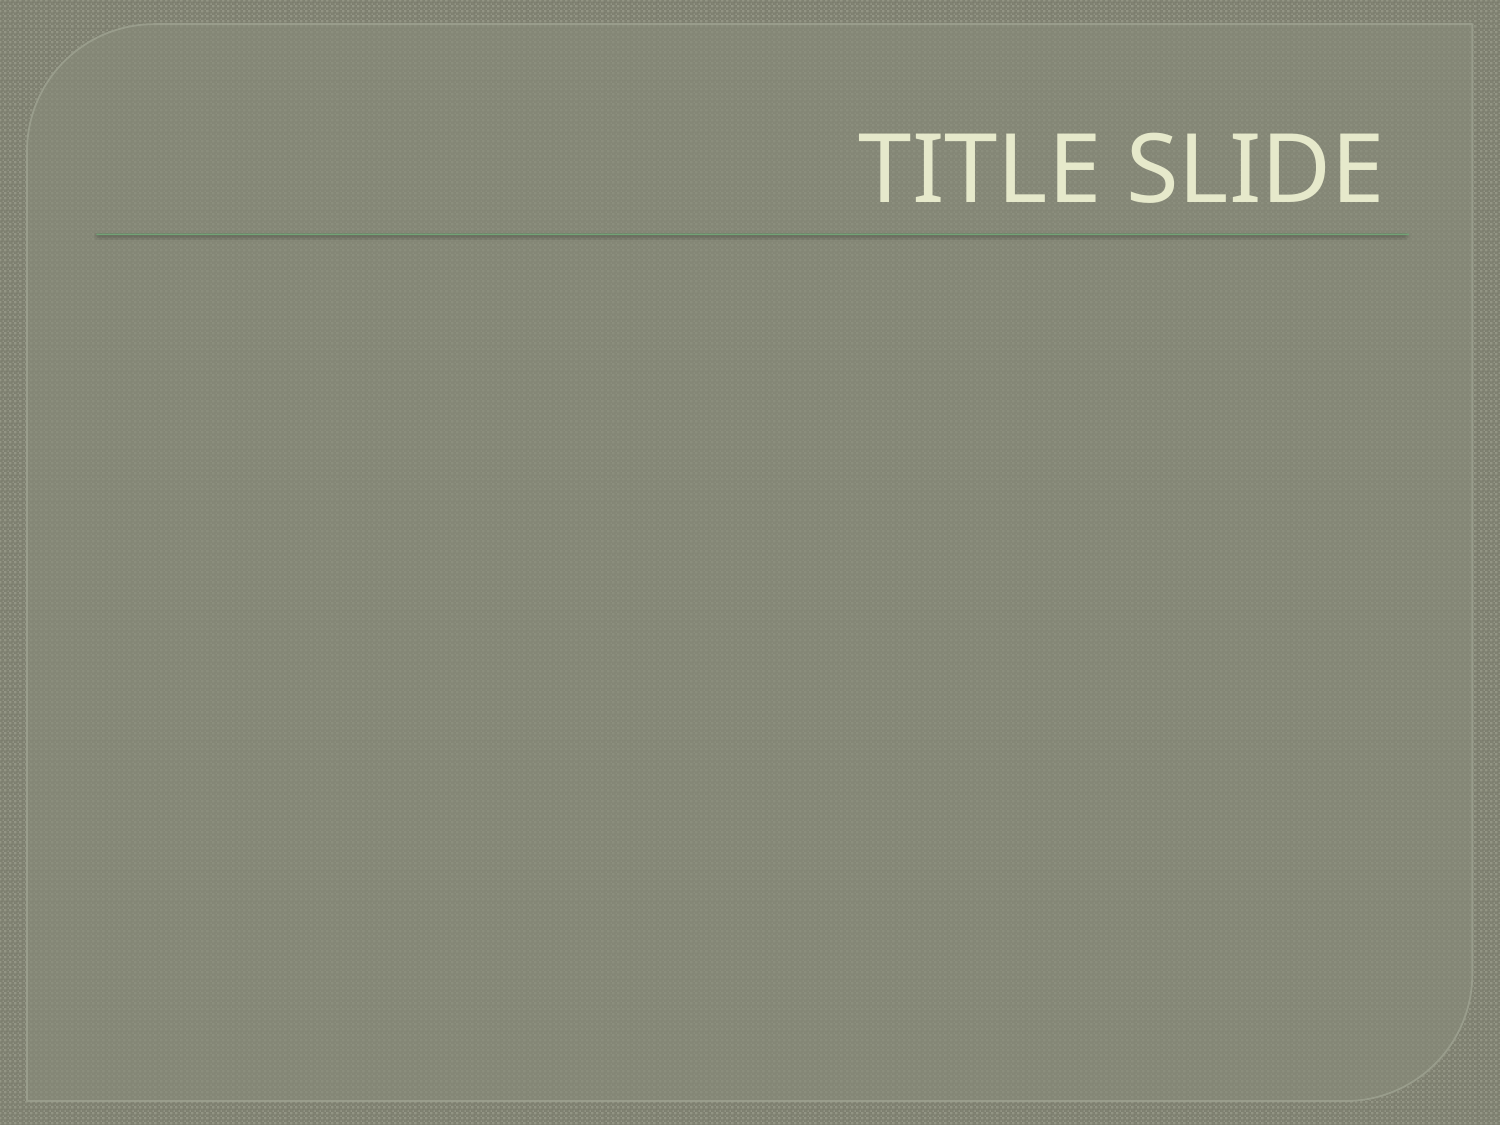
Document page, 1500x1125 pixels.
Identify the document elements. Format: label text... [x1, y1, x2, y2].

title TITLE SLIDE [75, 41, 1425, 230]
